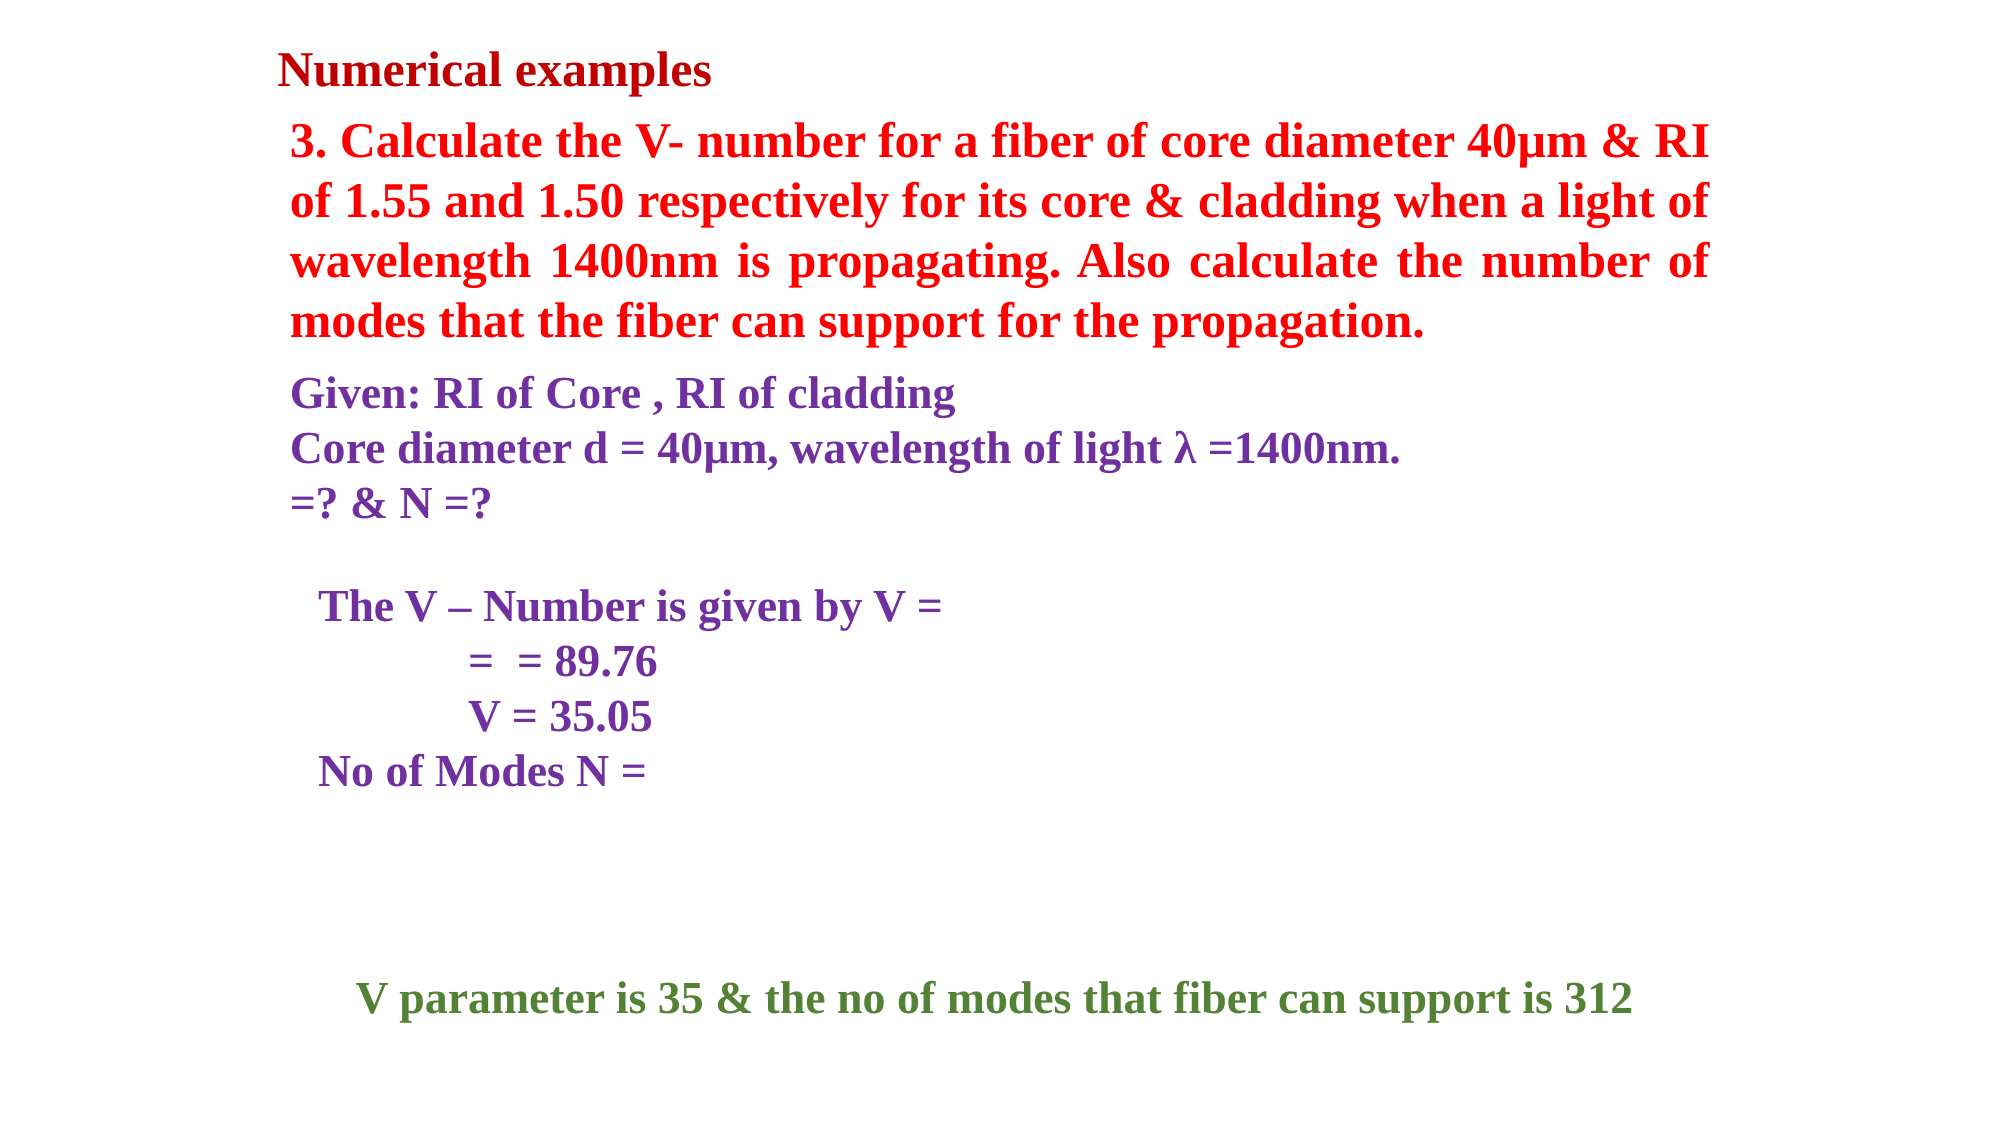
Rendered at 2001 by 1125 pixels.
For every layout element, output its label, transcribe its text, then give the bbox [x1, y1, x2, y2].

text_box V parameter is 35 & the no of modes that fiber can support is 312 [340, 960, 1700, 1030]
text_box Numerical examples [262, 29, 1713, 105]
text_box 3. Calculate the V- number for a fiber of core diameter 40μm & RI of 1.55 and 1.50 respectively for its core & cladding when a light of wavelength 1400nm is propagating. Also calculate the number of modes that the fiber can support for the propagation. [275, 99, 1725, 355]
